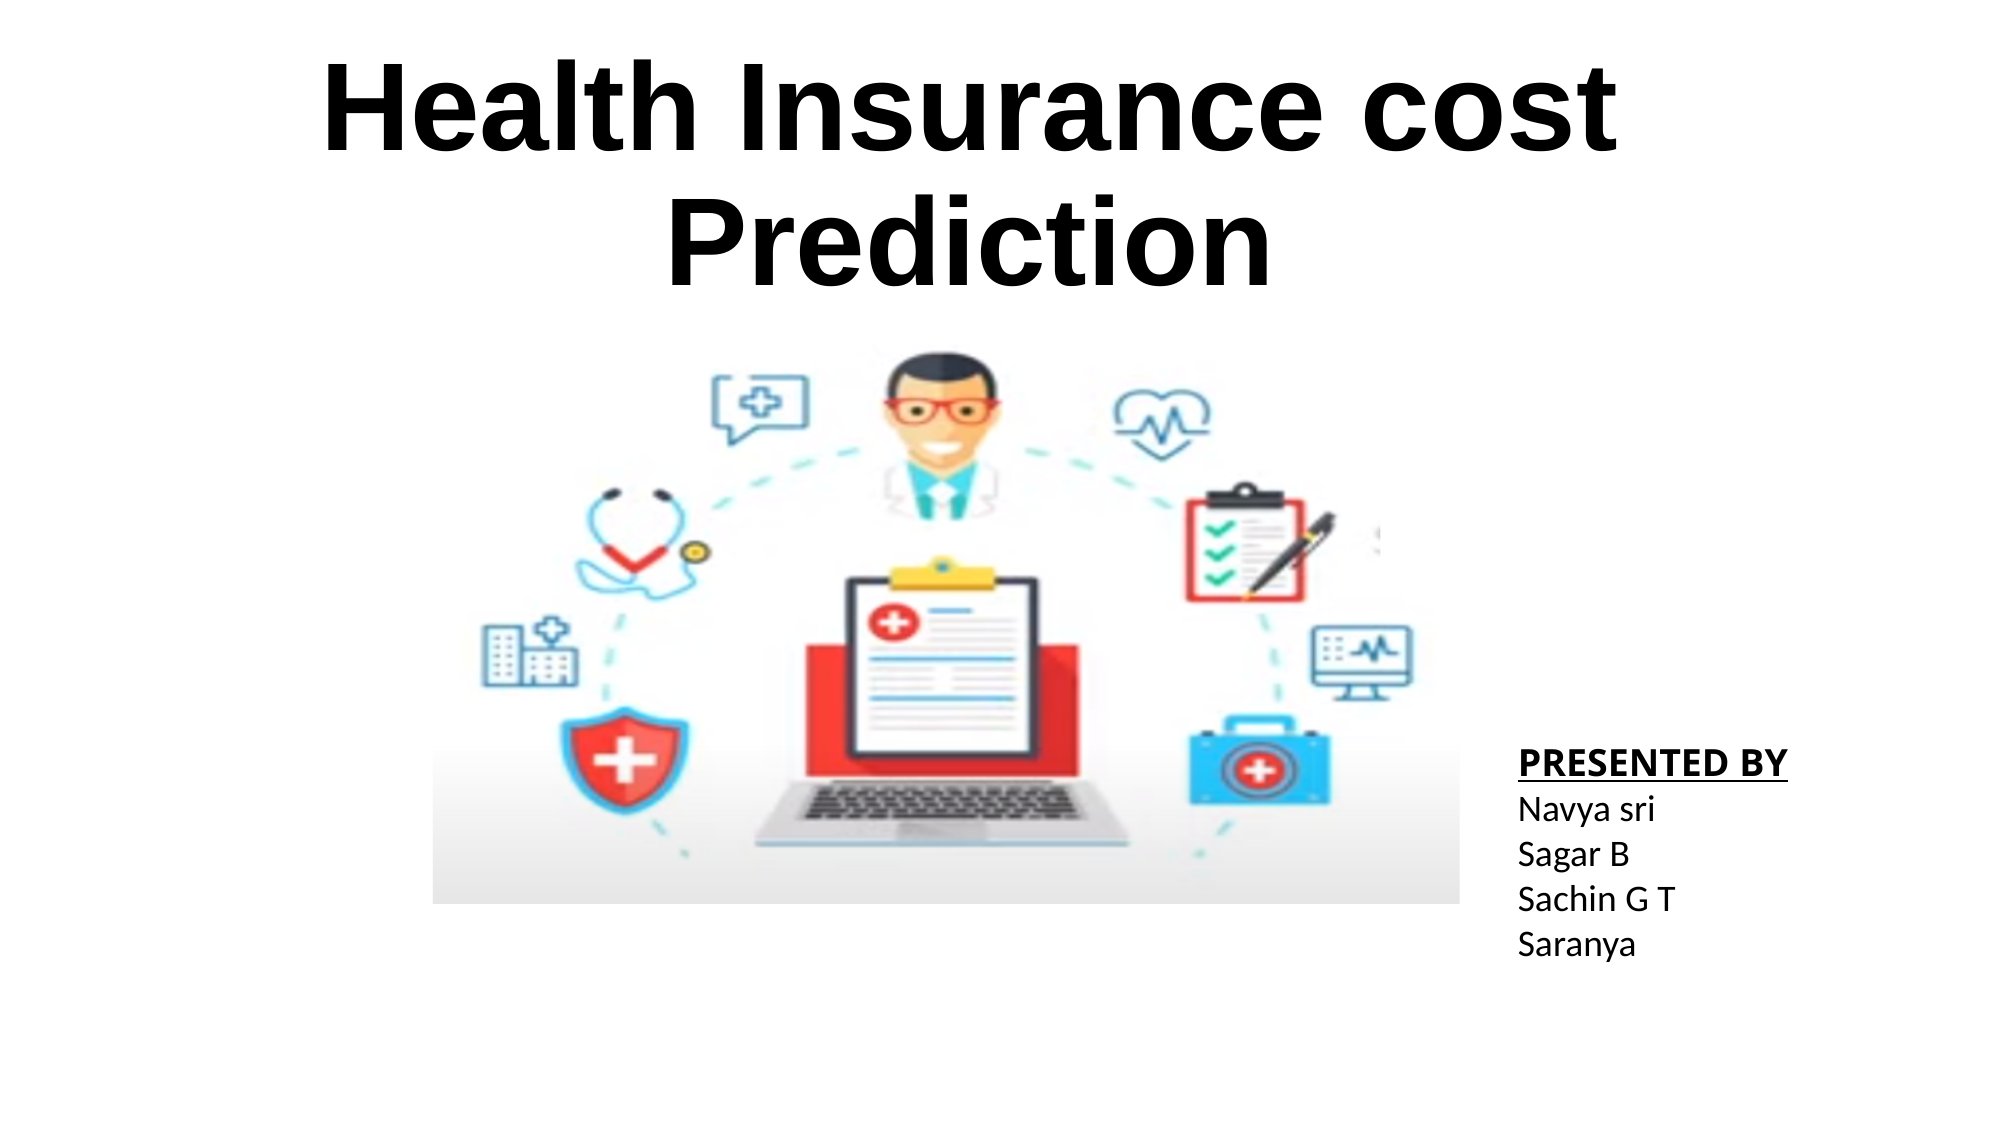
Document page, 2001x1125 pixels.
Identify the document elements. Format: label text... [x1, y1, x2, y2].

picture [431, 298, 1460, 904]
text_box PRESENTED BY Navya sri Sagar B Sachin G T Saranya [1503, 731, 2000, 1125]
title Health Insurance cost Prediction [253, 0, 1686, 470]
